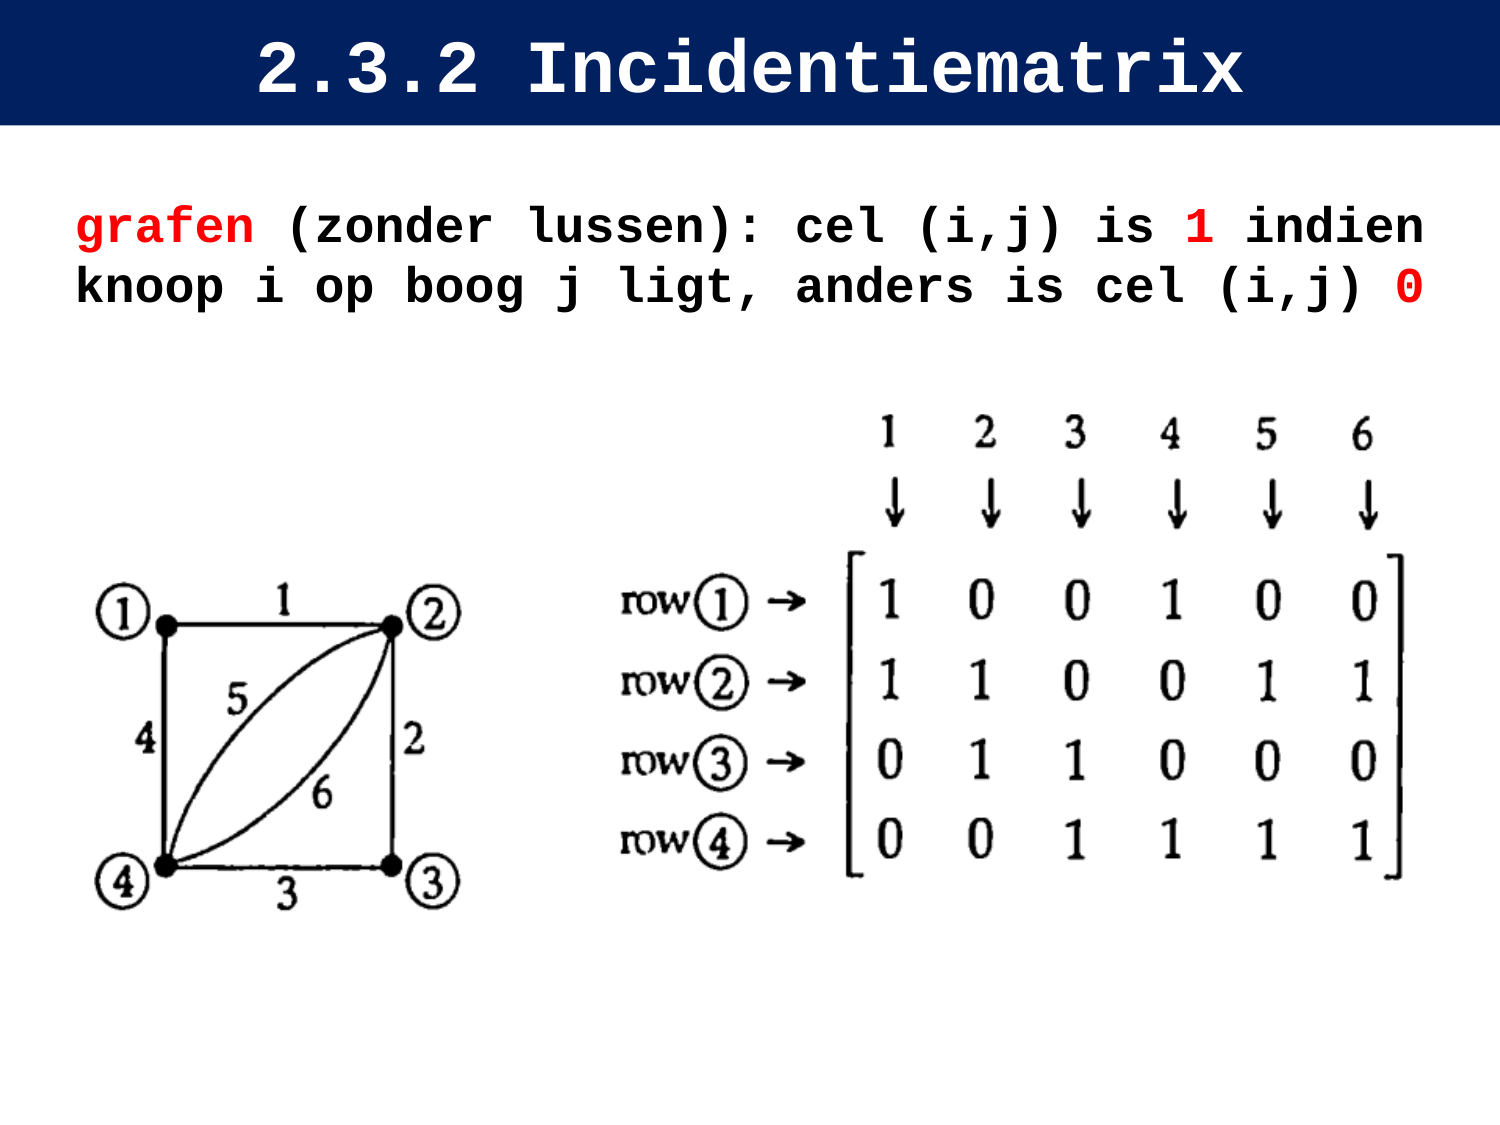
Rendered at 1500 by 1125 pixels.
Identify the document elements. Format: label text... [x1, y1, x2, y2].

title 2.3.2 Incidentiematrix [0, 0, 1500, 125]
list grafen (zonder lussen): cel (i,j) is 1 indien knoop i op boog j ligt, anders is cel (i,j) 0 [0, 125, 1500, 1125]
picture [93, 413, 1407, 916]
